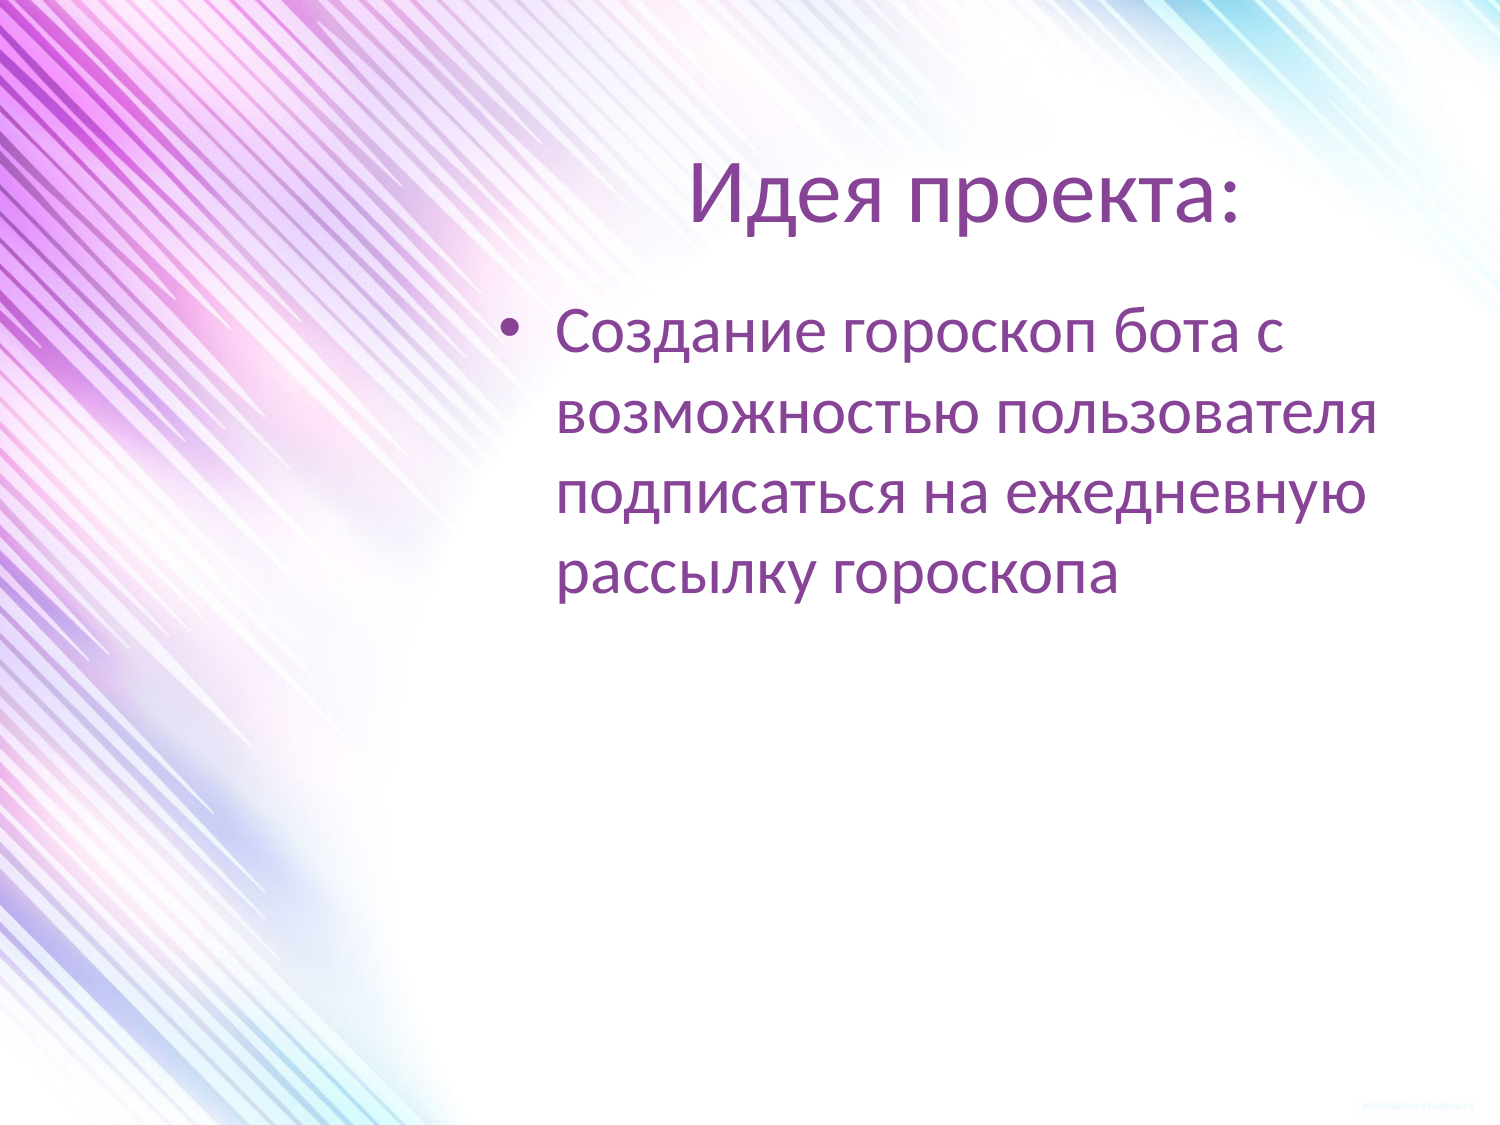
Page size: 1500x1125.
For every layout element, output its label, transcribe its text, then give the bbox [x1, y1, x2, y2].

picture [0, 0, 1500, 1125]
text_box Идея проекта: [430, 113, 1500, 259]
text_box Создание гороскоп бота с возможностью пользователя подписаться на ежедневную рассылку гороскопа [484, 278, 1500, 1035]
